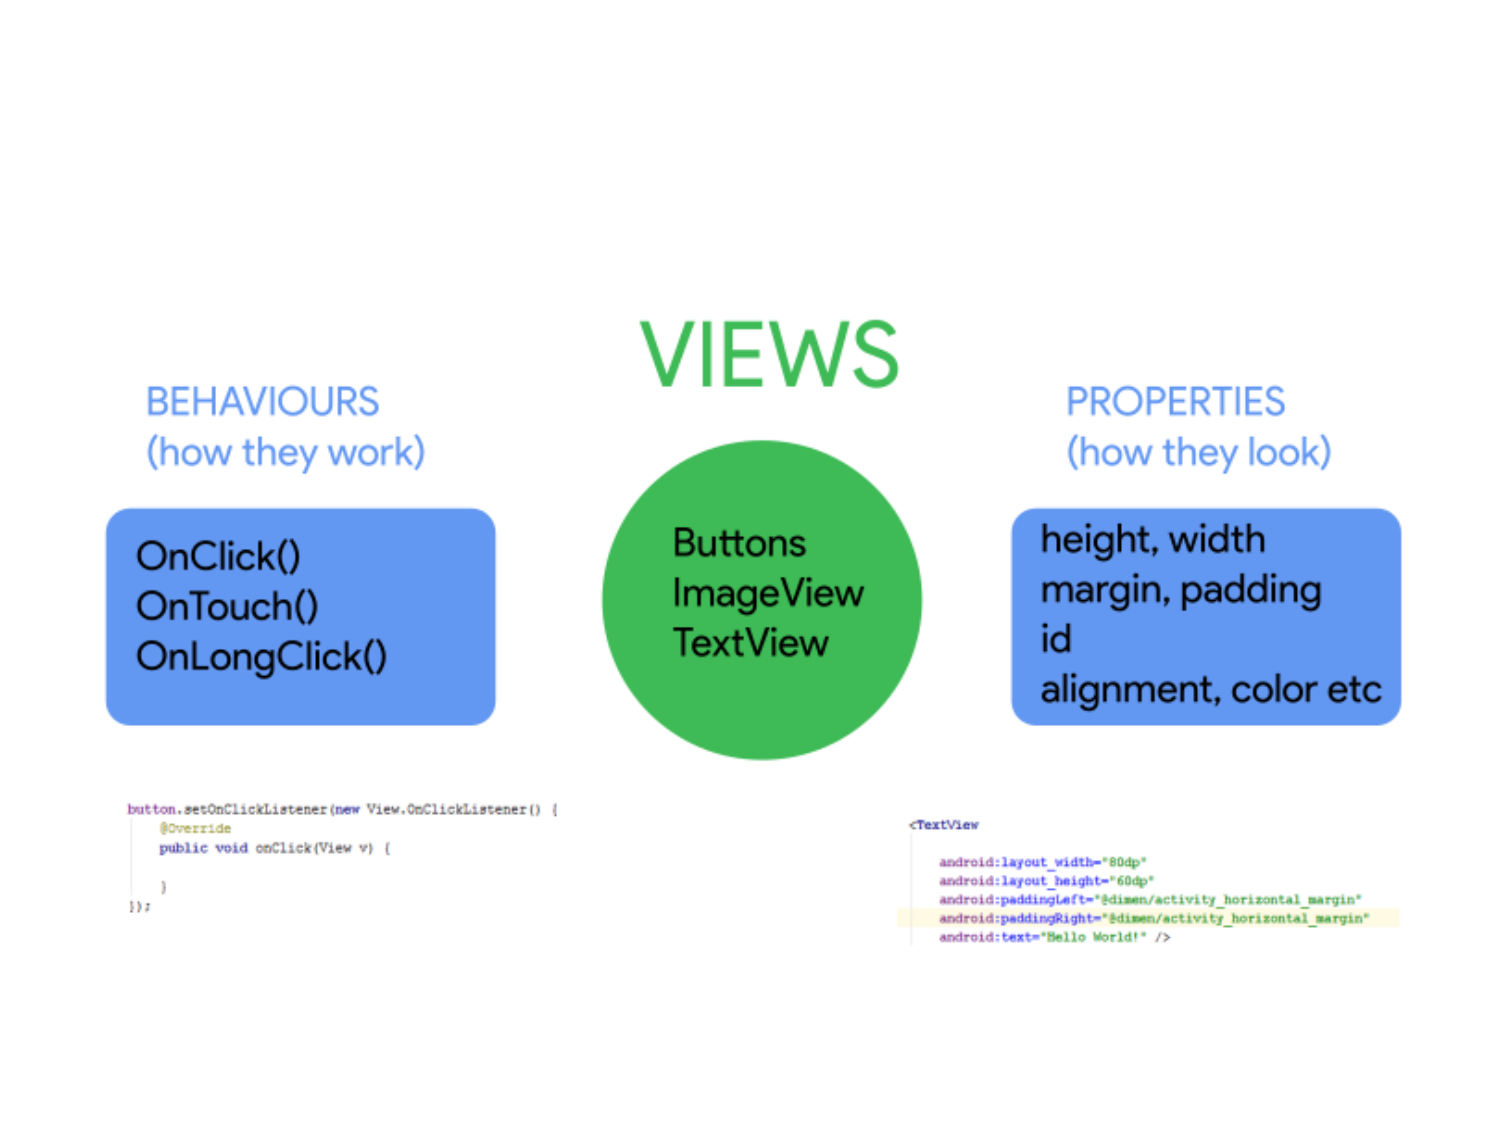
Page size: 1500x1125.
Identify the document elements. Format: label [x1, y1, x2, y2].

list [53, 37, 1472, 1101]
